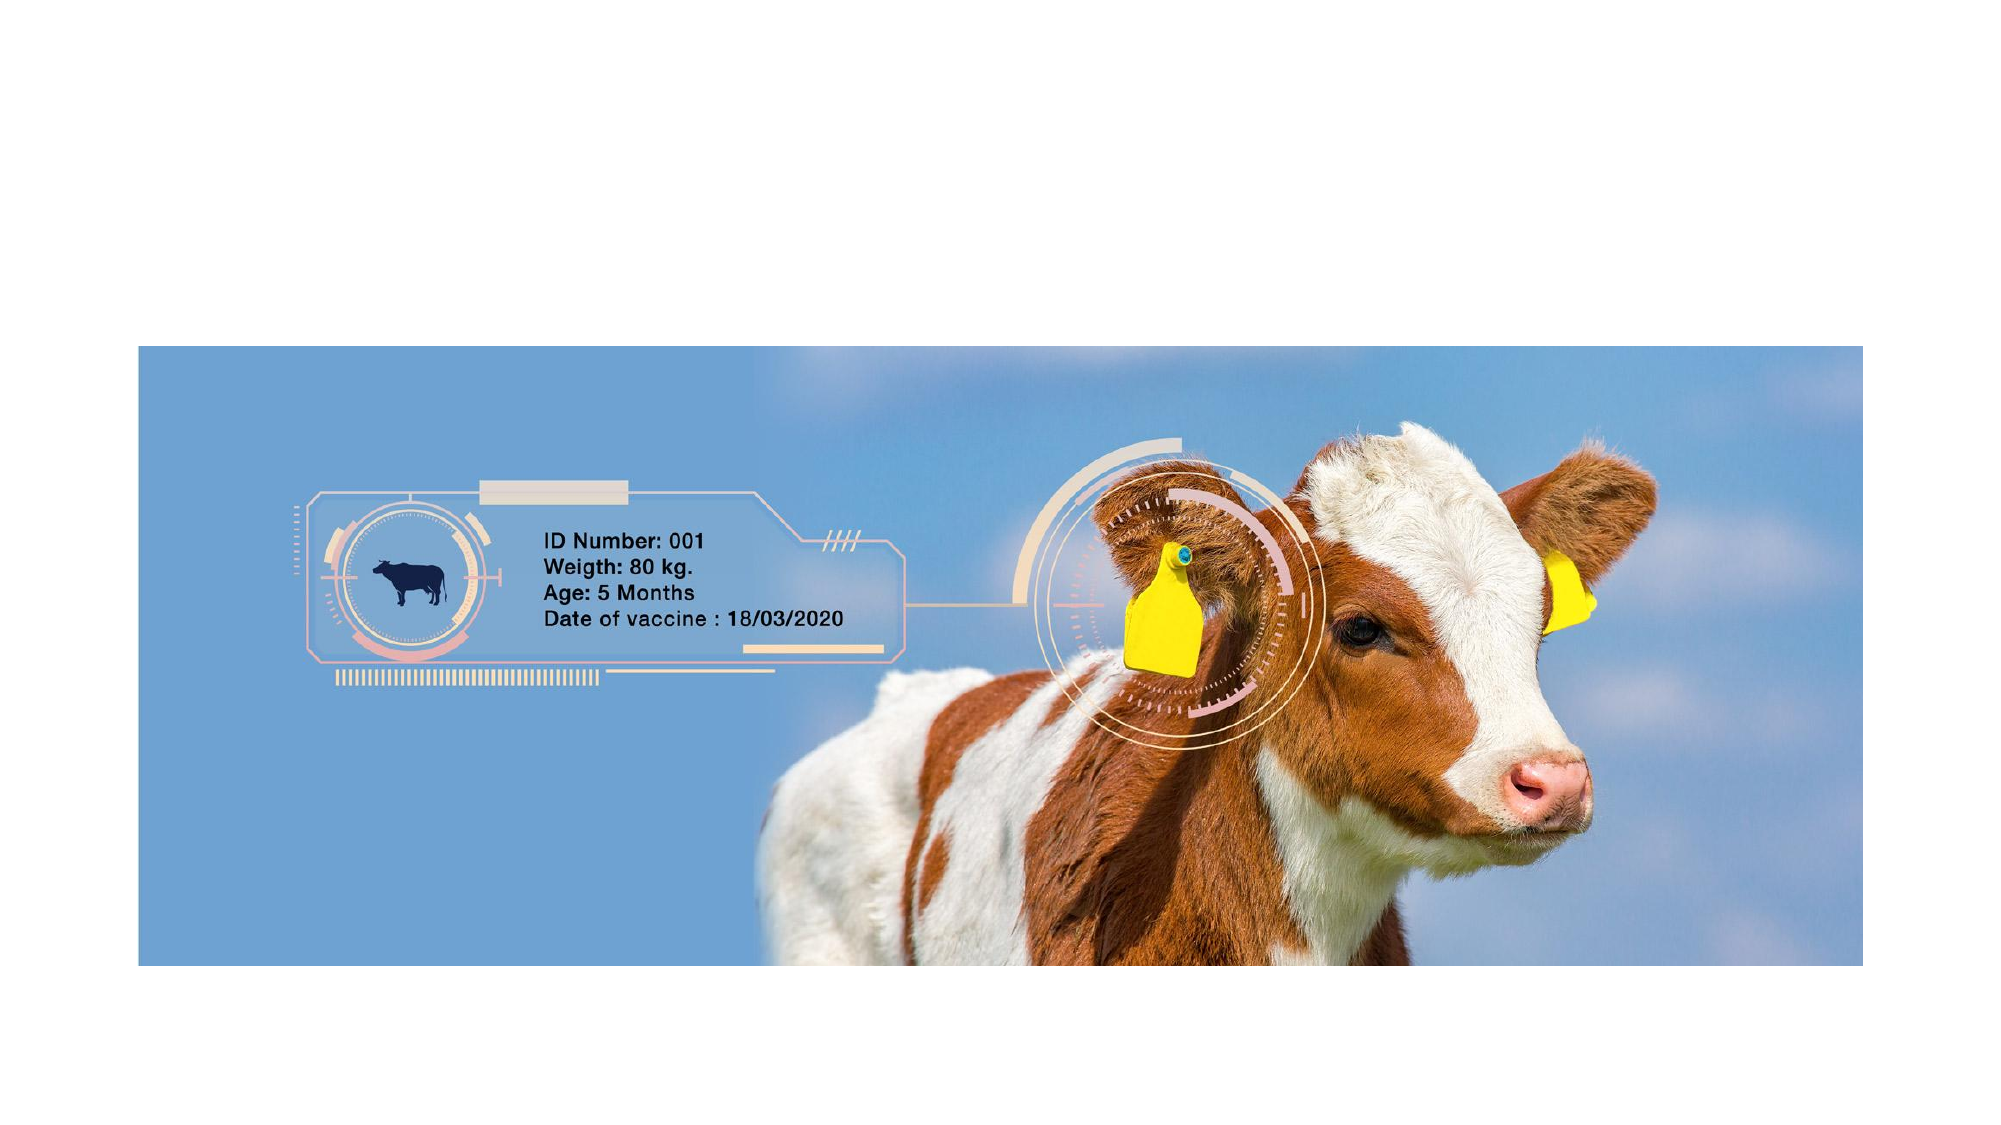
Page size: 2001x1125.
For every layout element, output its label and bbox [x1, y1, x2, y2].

list [137, 346, 1863, 967]
